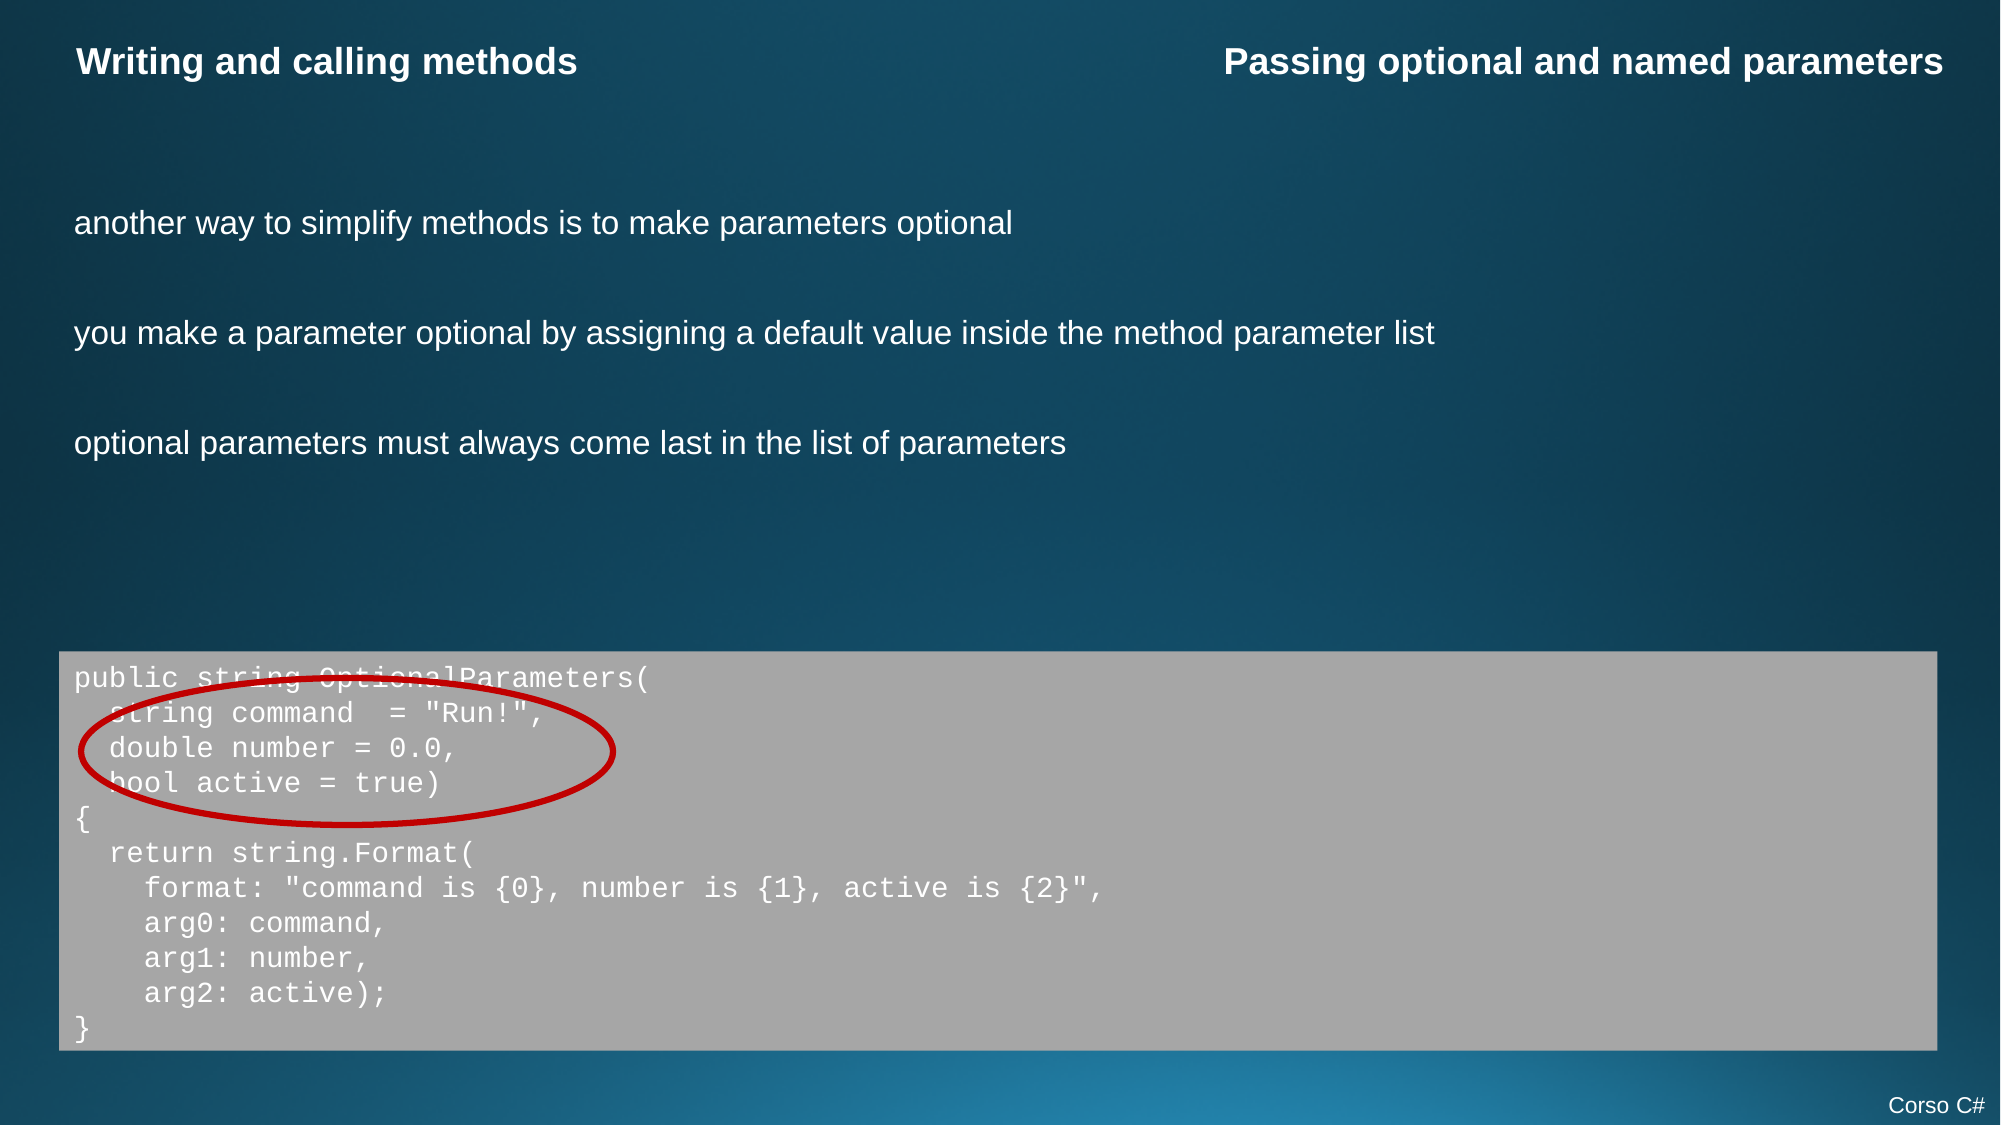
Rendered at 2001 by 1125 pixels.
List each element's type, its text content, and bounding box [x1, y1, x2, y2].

text_box public string OptionalParameters( string command = "Run!", double number = 0.0, bool active = true) { return string.Format( format: "command is {0}, number is {1}, active is {2}", arg0: command, arg1: number, arg2: active); } [59, 651, 1938, 1051]
text_box Writing and calling methods [61, 29, 594, 89]
text_box [79, 676, 615, 827]
picture [0, 0, 2001, 1125]
text_box Corso C# [0, 1083, 2000, 1125]
text_box another way to simplify methods is to make parameters optional you make a parameter optional by assigning a default value inside the method parameter list optional parameters must always come last in the list of parameters [59, 173, 1938, 469]
text_box Passing optional and named parameters [921, 29, 1960, 89]
